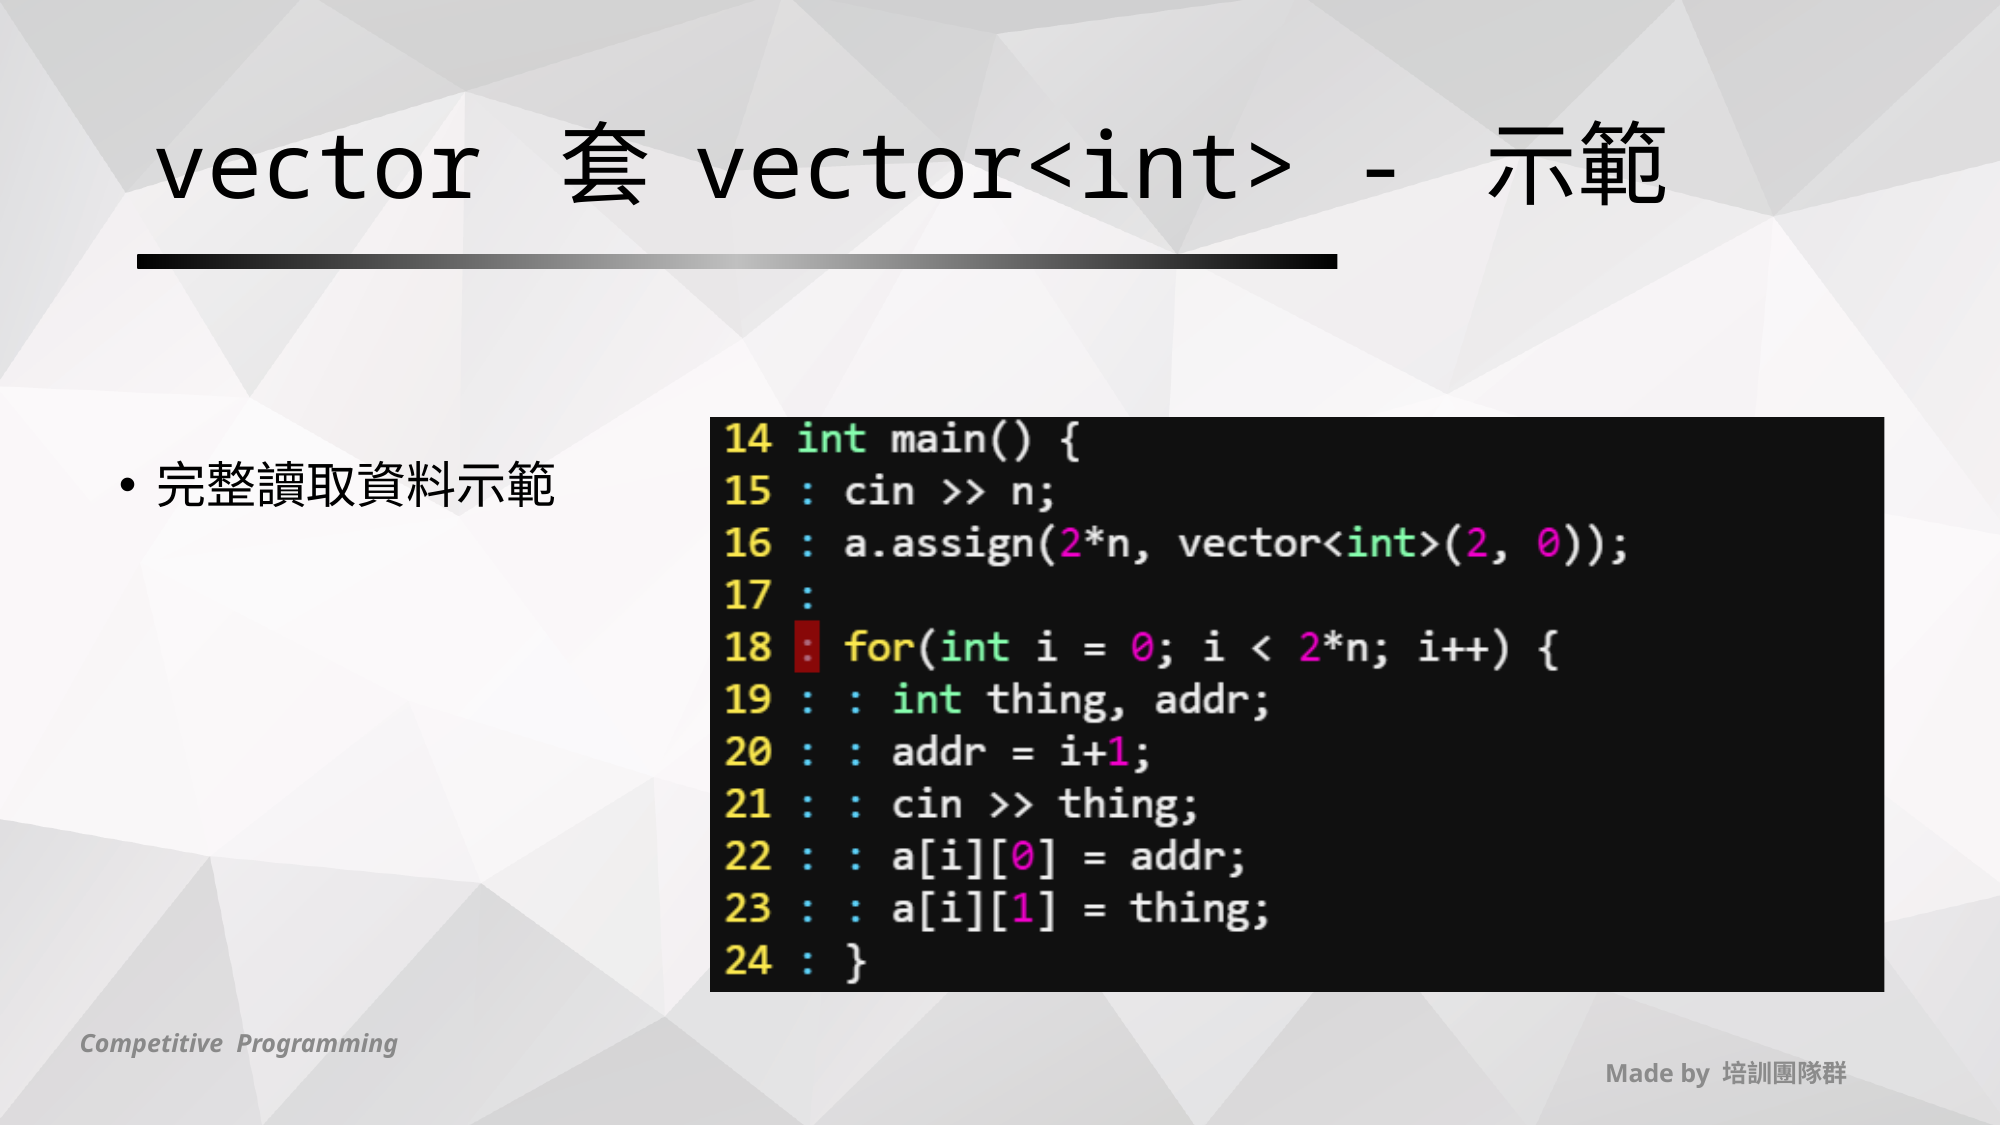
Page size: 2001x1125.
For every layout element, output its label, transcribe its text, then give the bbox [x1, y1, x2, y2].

text_box 完整讀取資料示範 [103, 452, 1829, 1125]
title vector 套 vector<int> - 示範 [137, 59, 1863, 278]
picture [0, 0, 2000, 1125]
